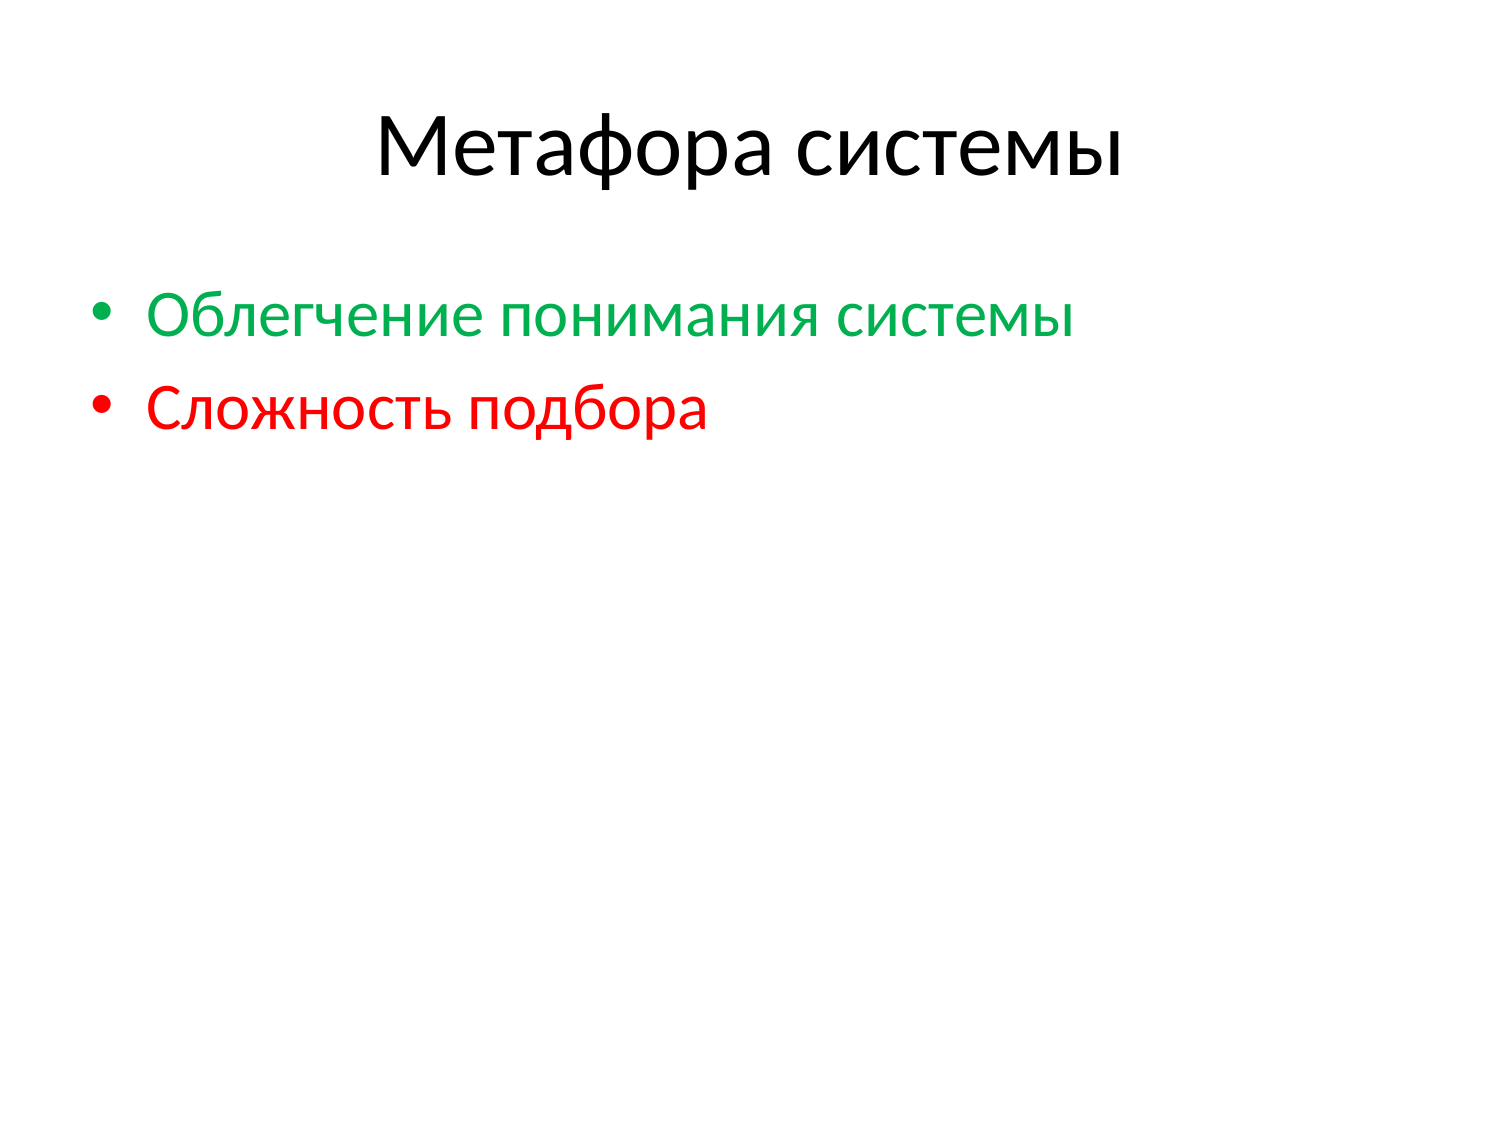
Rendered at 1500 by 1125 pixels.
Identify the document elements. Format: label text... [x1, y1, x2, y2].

title Метафора системы [75, 45, 1425, 233]
list Облегчение понимания системы Сложность подбора [75, 262, 1425, 1005]
